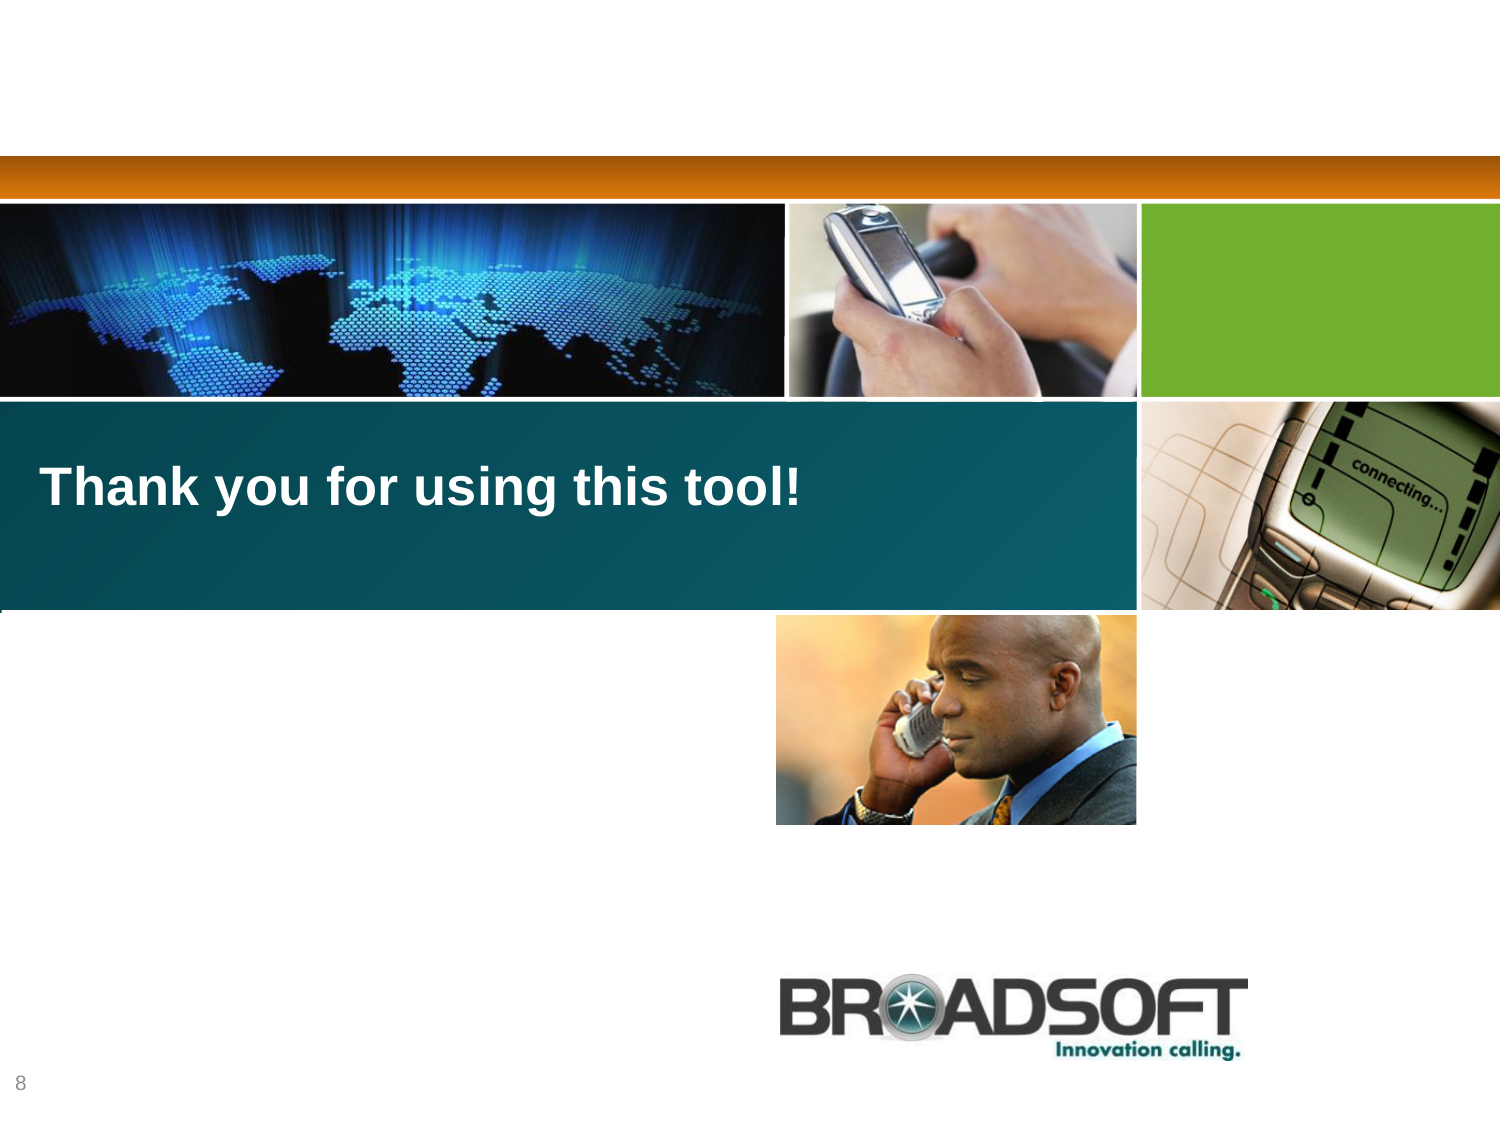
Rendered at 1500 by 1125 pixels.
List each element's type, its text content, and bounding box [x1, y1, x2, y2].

slide_number 8 [0, 1059, 146, 1105]
picture [790, 204, 1136, 396]
title Thank you for using this tool! [24, 449, 1126, 525]
picture [780, 974, 1248, 1061]
picture [1142, 402, 1500, 610]
picture [776, 615, 1136, 825]
picture [0, 204, 784, 396]
